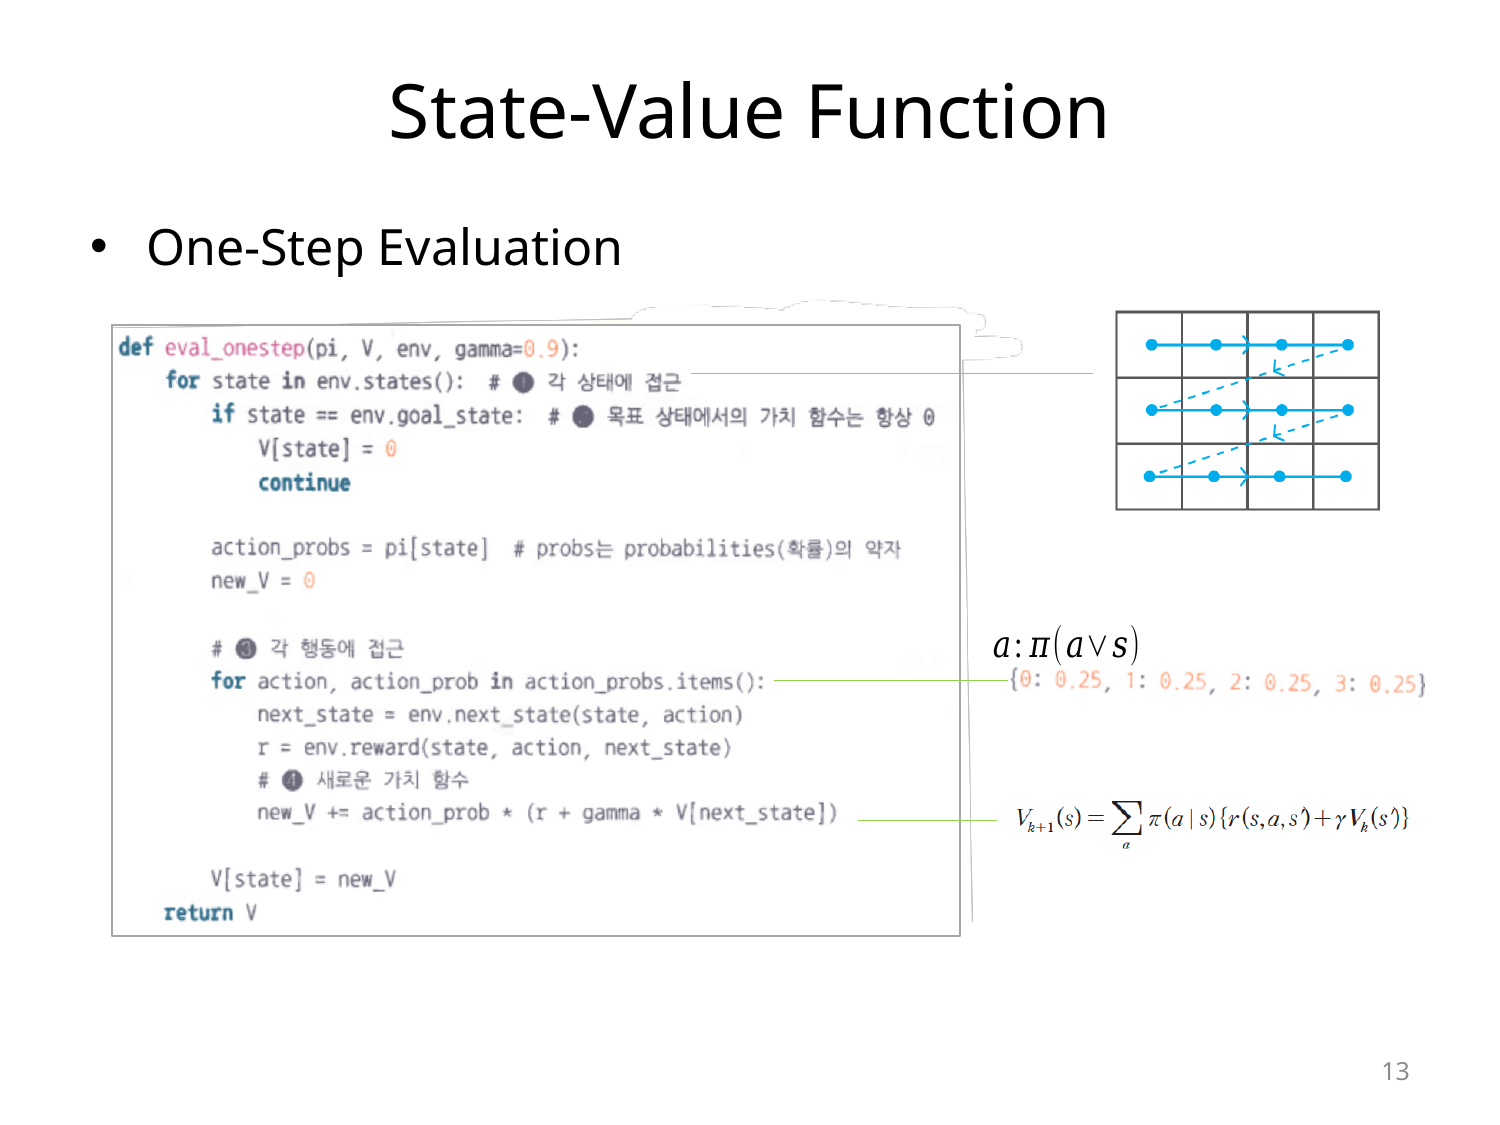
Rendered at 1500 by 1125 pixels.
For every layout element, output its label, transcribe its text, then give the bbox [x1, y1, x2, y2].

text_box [111, 302, 1029, 936]
list One-Step Evaluation [75, 208, 1425, 1005]
picture [668, 295, 1024, 302]
slide_number 13 [1074, 1042, 1425, 1103]
title State-Value Function [75, 45, 1425, 173]
picture [996, 657, 1426, 920]
picture [1098, 298, 1389, 519]
